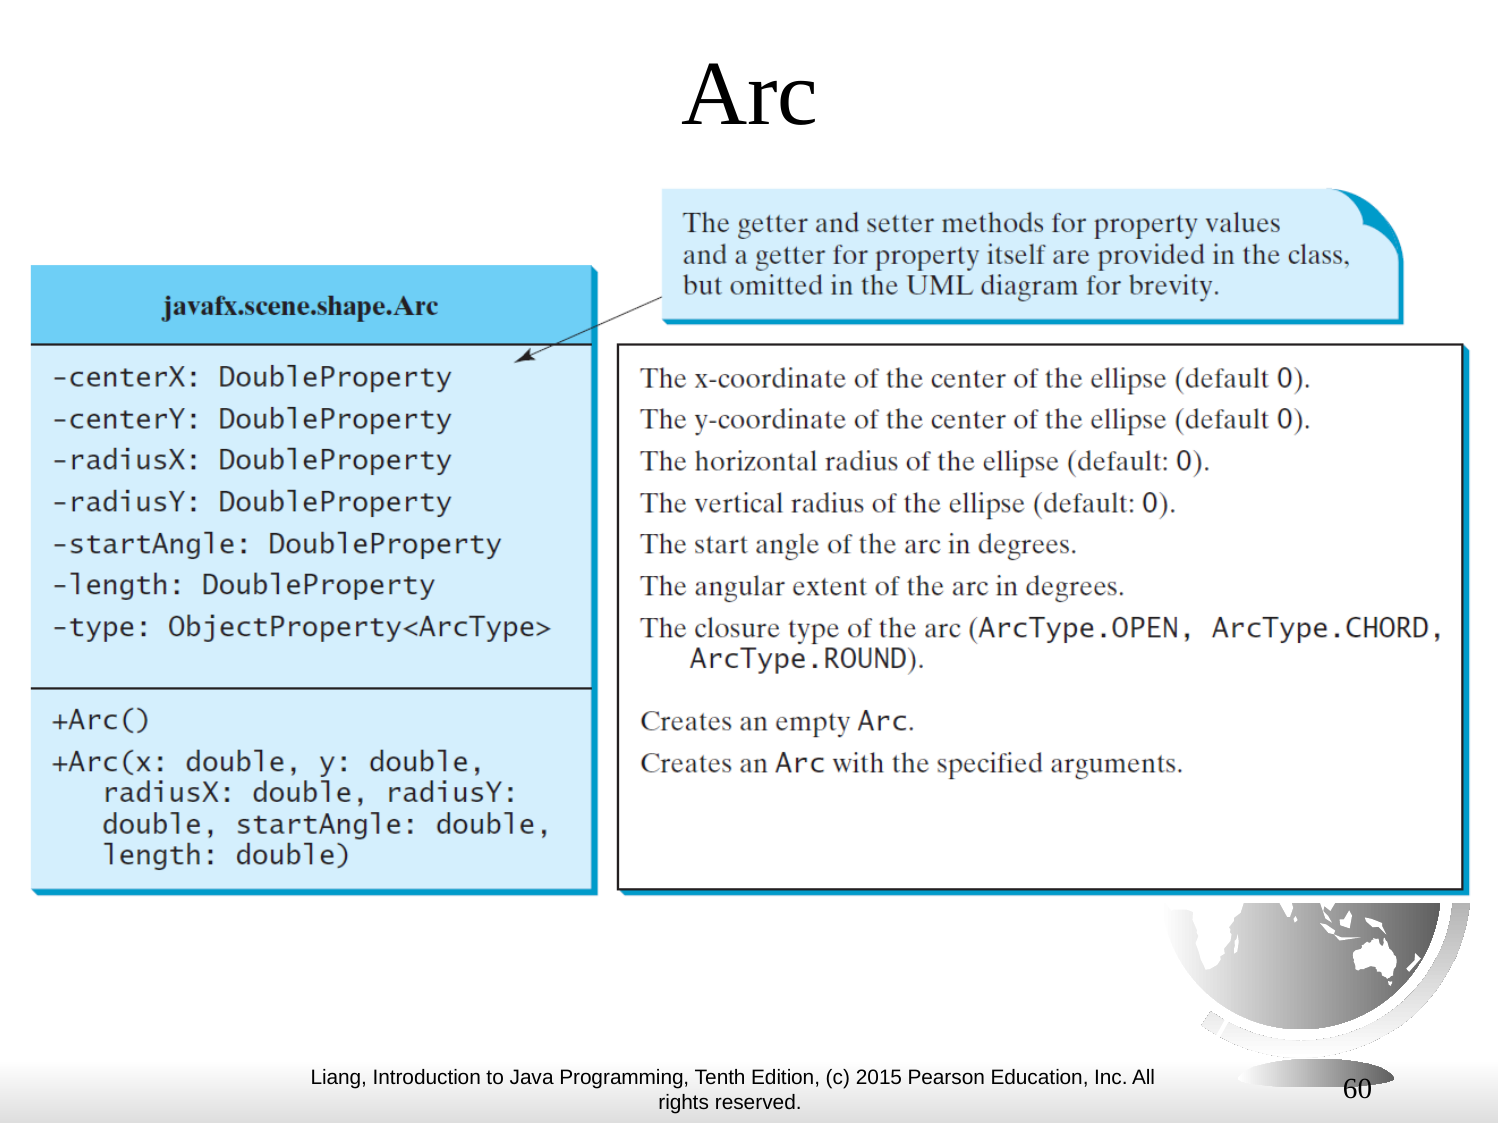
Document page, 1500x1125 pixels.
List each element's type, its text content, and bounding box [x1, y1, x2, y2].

title Arc [37, 25, 1463, 150]
picture [23, 180, 1476, 903]
slide_number 60 [1074, 1049, 1388, 1125]
